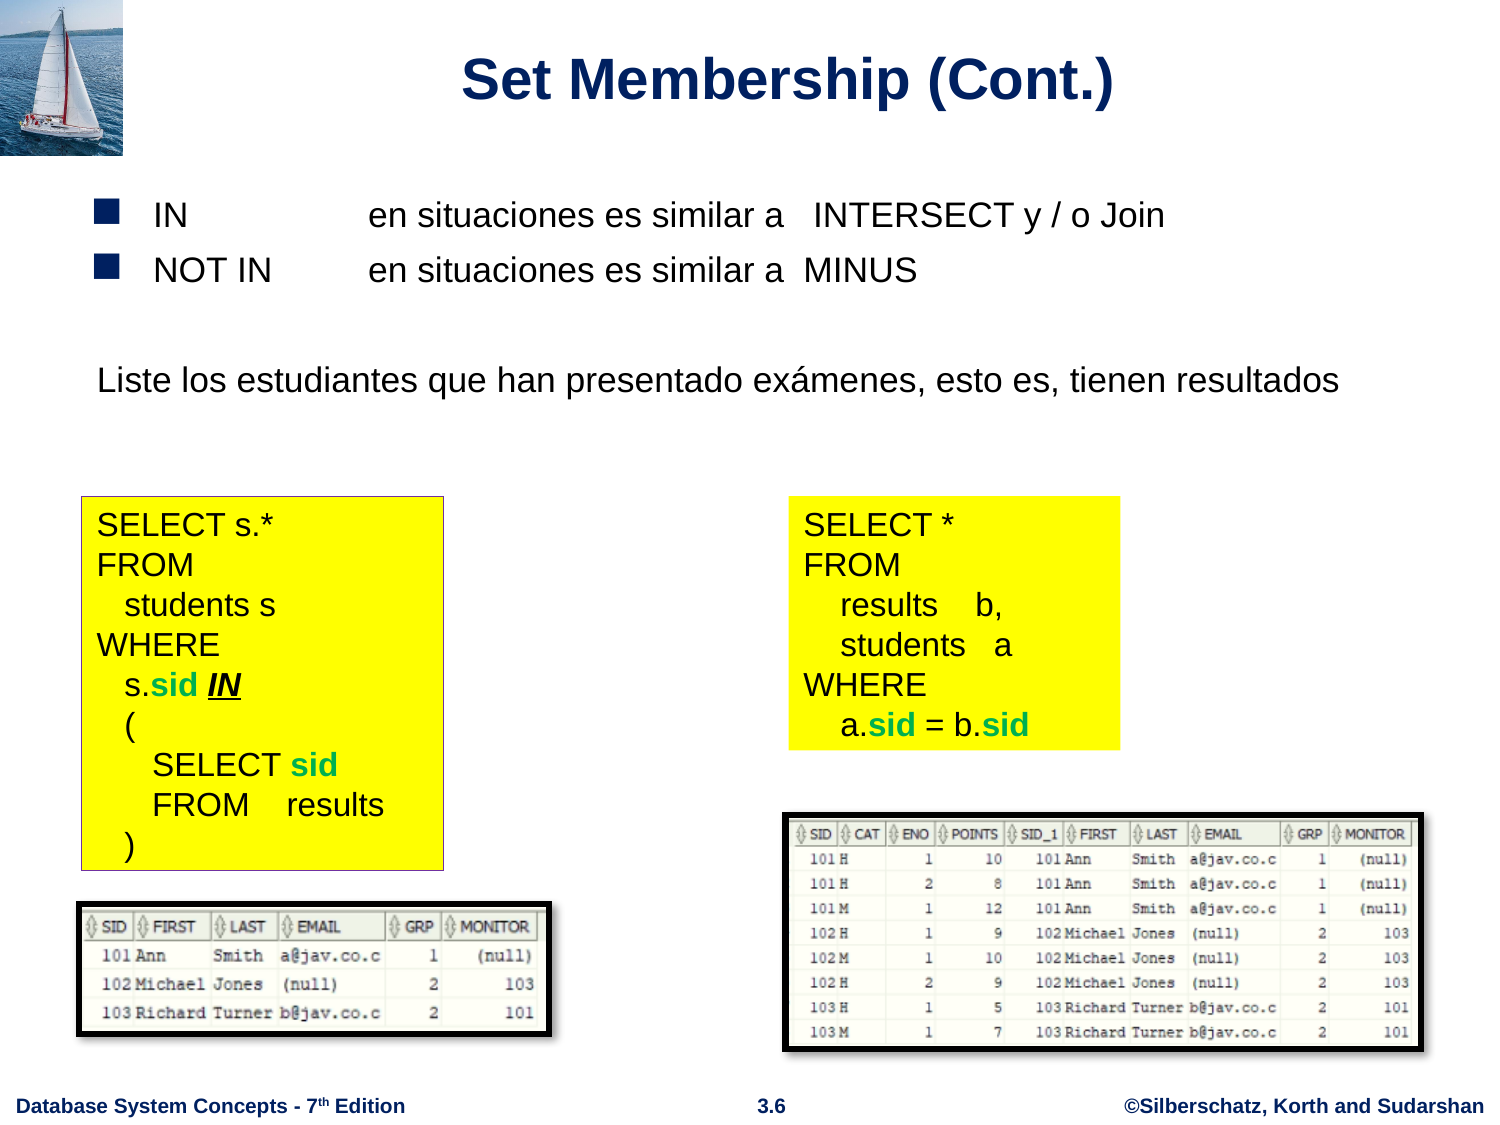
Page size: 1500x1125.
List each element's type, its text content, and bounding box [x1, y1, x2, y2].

text_box SELECT s.* FROM students s WHERE s.sid IN ( SELECT sid FROM results ) [81, 496, 444, 871]
picture [788, 817, 1419, 1046]
title Set Membership (Cont.) [125, 18, 1452, 120]
text_box SELECT * FROM results b, students a WHERE a.sid = b.sid [788, 496, 1121, 751]
picture [0, 0, 123, 156]
list IN en situaciones es similar a INTERSECT y / o Join NOT IN en situaciones es similar a MINUS Liste los estudiantes que han presentado exámenes, esto es, tienen resultados [81, 184, 1451, 1016]
picture [81, 907, 547, 1031]
